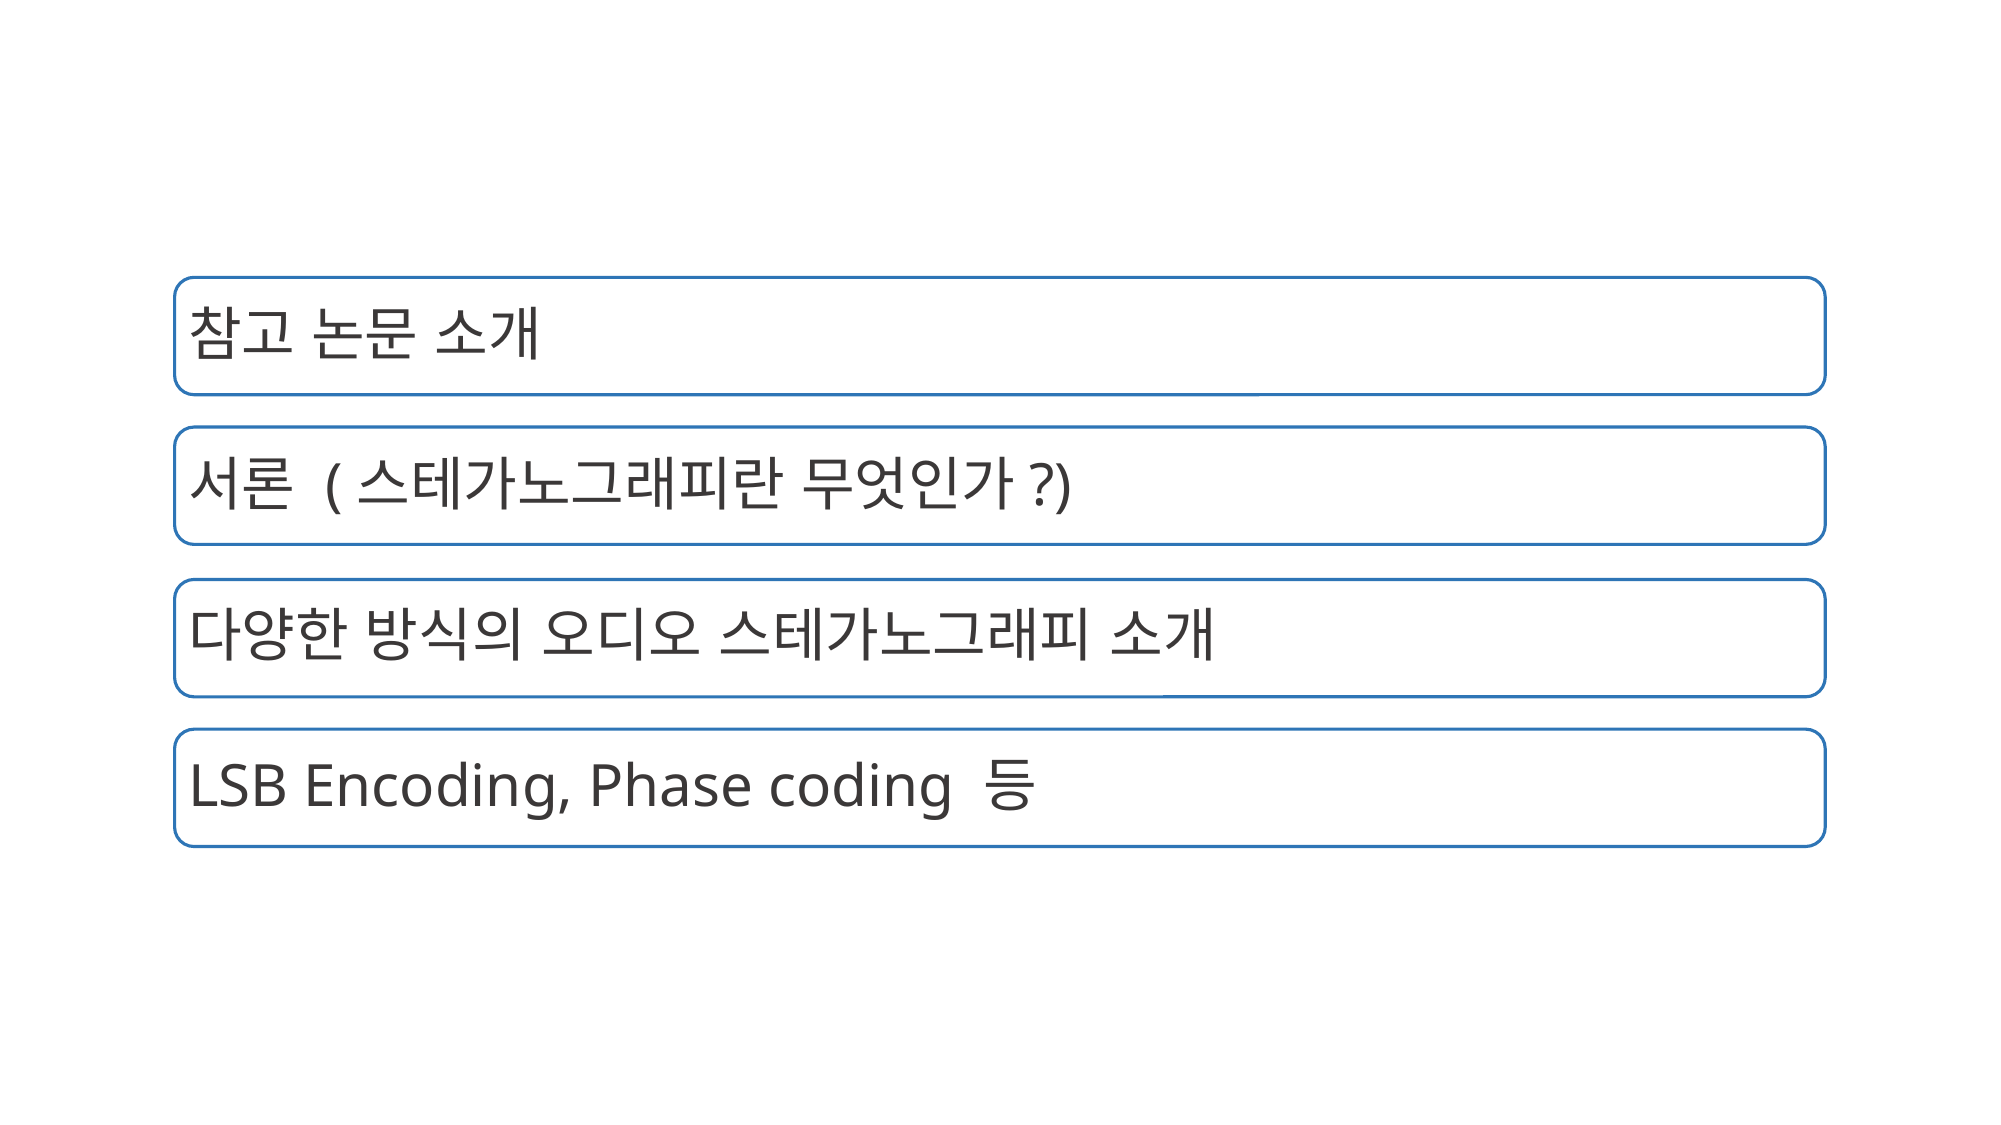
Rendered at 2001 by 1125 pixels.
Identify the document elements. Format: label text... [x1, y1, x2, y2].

list LSB Encoding, Phase coding 등 [171, 726, 1828, 849]
list 다양한 방식의 오디오 스테가노그래피 소개 [171, 576, 1828, 699]
list 참고 논문 소개 [171, 275, 1828, 398]
list 서론 (스테가노그래피란 무엇인가?) [171, 425, 1828, 548]
